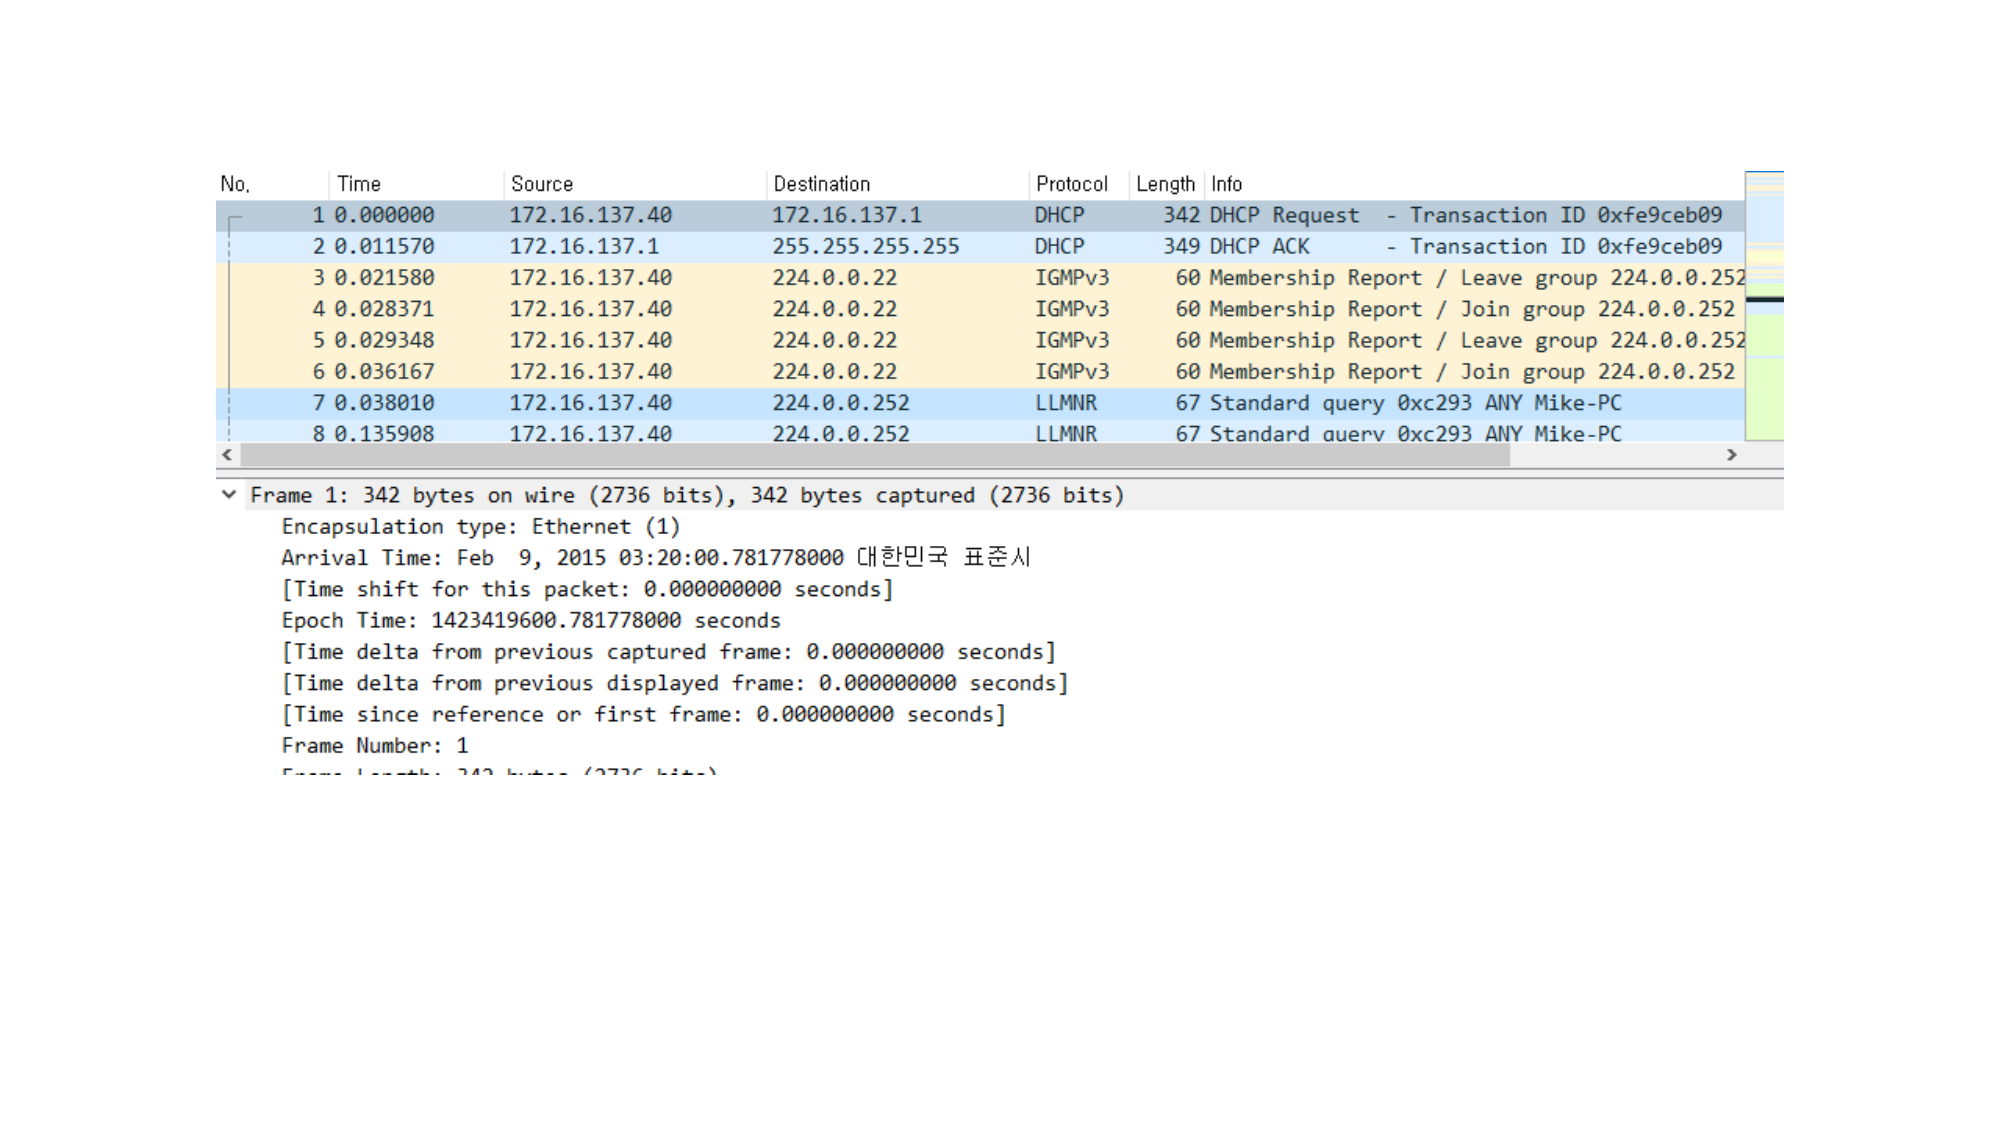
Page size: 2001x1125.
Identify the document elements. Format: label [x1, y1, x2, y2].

picture [216, 171, 1784, 775]
